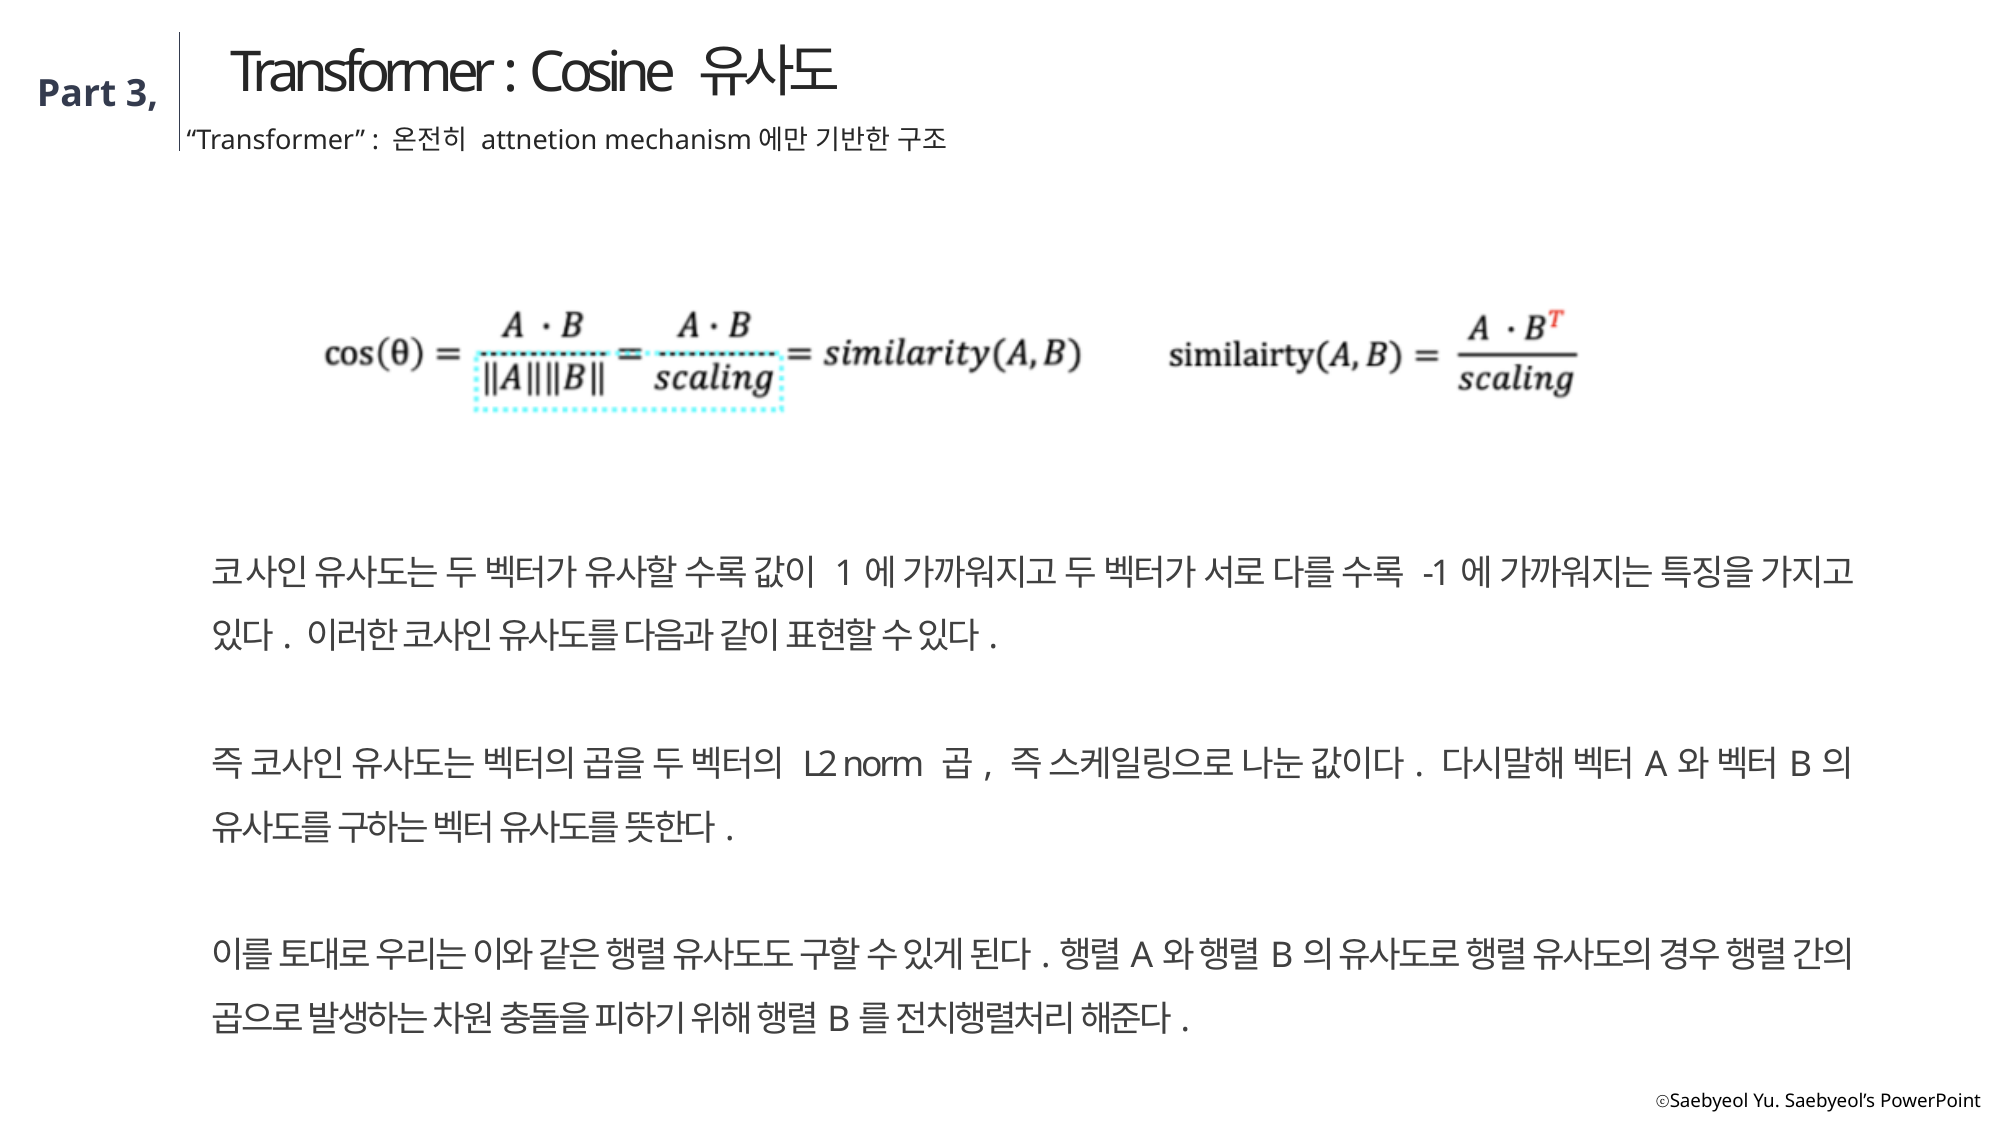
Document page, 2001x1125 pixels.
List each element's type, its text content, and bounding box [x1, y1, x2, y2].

text_box Transformer : Cosine 유사도 [215, 27, 856, 111]
picture [276, 276, 1643, 415]
text_box Part 3, [22, 61, 179, 121]
text_box “Transformer” : 온전히 attnetion mechanism에만 기반한 구조 [171, 114, 962, 162]
text_box 코사인 유사도는 두 벡터가 유사할 수록 값이 1에 가까워지고 두 벡터가 서로 다를 수록 -1에 가까워지는 특징을 가지고 있다. 이러한 코사인 유사도를 다음과 같이 표현할 수 있다. 즉 코사인 유사도는 벡터의 곱을 두 벡터의 L2 norm 곱, 즉 스케일링으로 나눈 값이다. 다시말해 벡터A와 벡터B의 유사도를 구하는 벡터 유사도를 뜻한다. 이를 토대로 우리는 이와 같은 행렬 유사도도 구할 수 있게 된다.행렬A와 행렬B의 유사도로 행렬 유사도의 경우 행렬 간의 곱으로 발생하는 차원 충돌을 피하기 위해 행렬B를 전치행렬처리 해준다. [196, 520, 1867, 1110]
